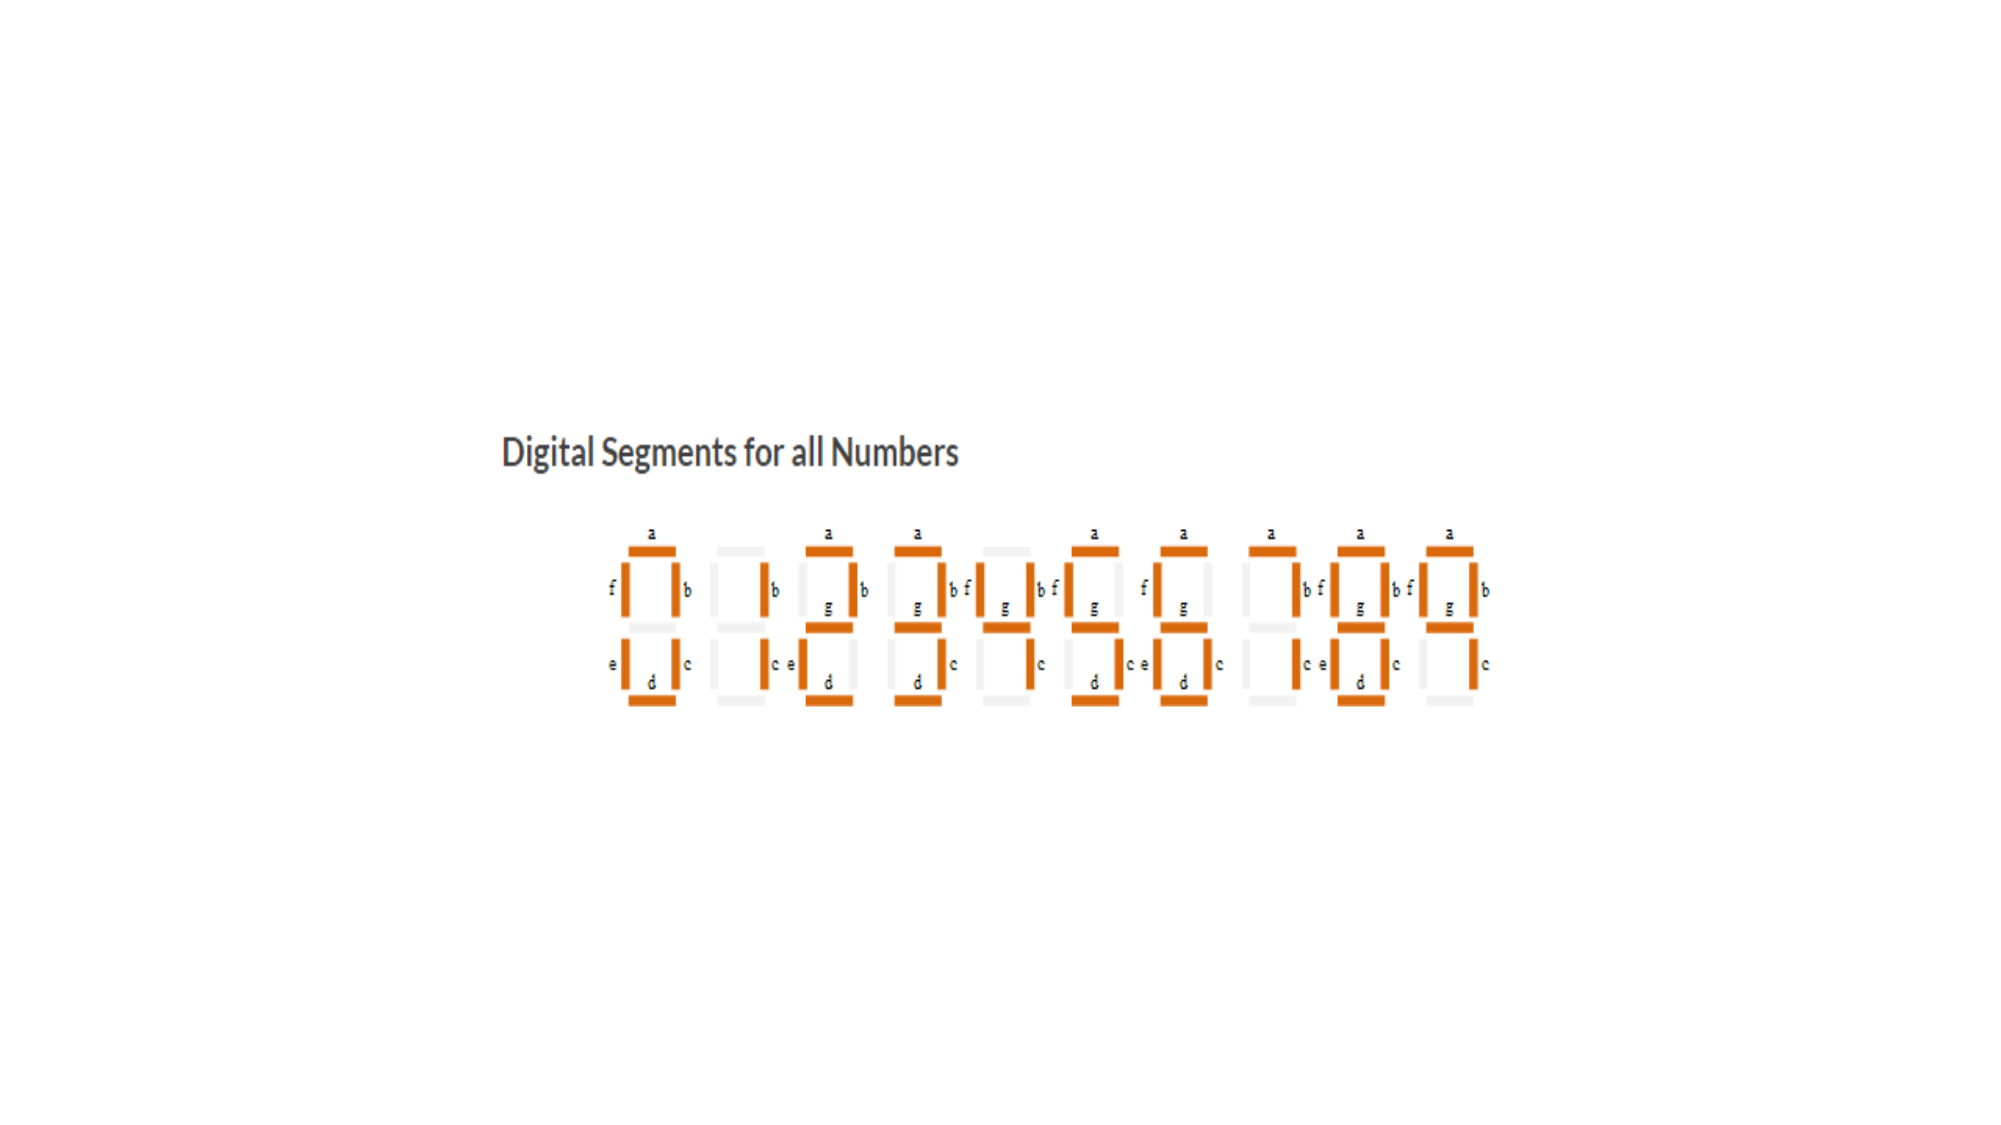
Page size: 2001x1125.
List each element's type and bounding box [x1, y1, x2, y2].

picture [465, 428, 1535, 757]
